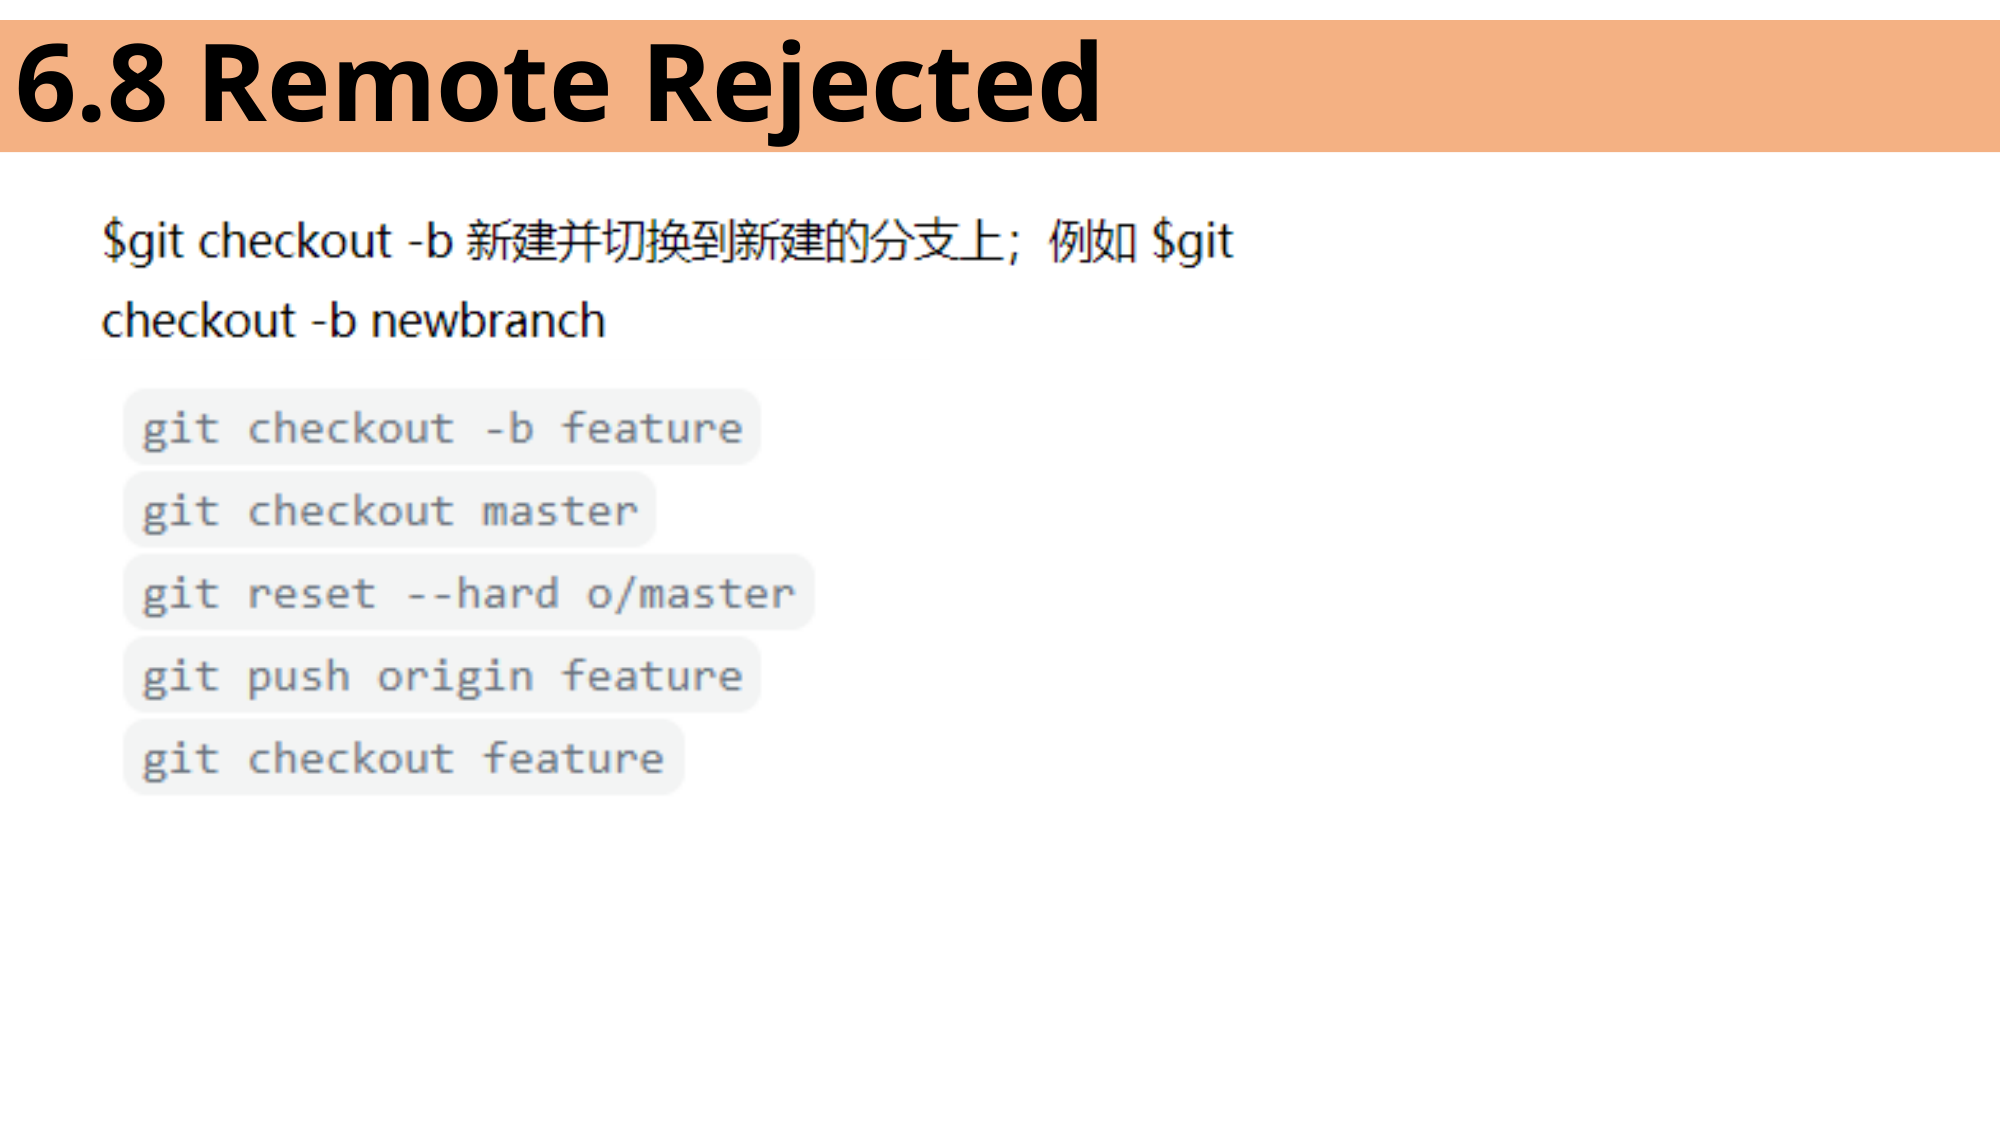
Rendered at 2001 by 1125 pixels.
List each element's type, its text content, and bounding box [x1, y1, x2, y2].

title 6.8 Remote Rejected [0, 20, 2000, 153]
picture [80, 194, 1293, 847]
